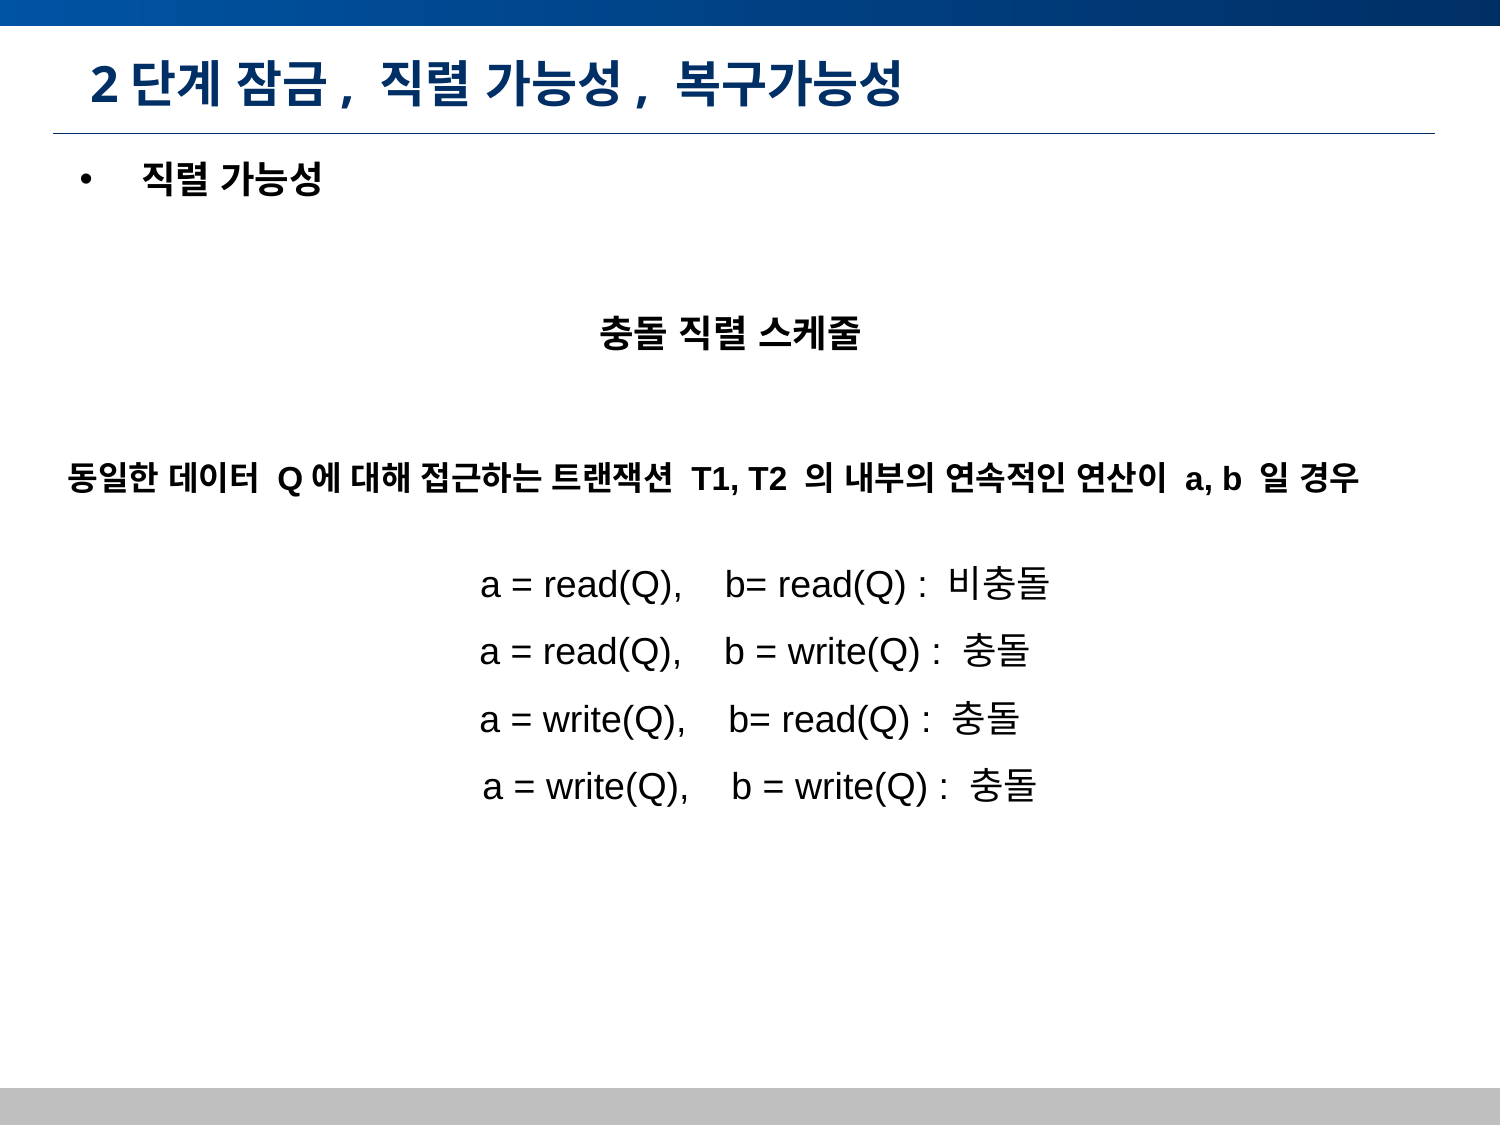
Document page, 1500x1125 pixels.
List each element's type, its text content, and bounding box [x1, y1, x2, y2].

title 2단계 잠금, 직렬 가능성, 복구가능성 [75, 45, 1425, 132]
text_box 동일한 데이터 Q에 대해 접근하는 트랜잭션 T1, T2 의 내부의 연속적인 연산이 a, b 일 경우 a = read(Q), b= read(Q) : 비충돌 a = read(Q), b = write(Q) : 충돌 a = write(Q), b= read(Q) : 충돌 a = write(Q), b = write(Q) : 충돌 [53, 450, 1447, 815]
text_box 충돌 직렬 스케줄 [584, 302, 987, 363]
text_box 직렬 가능성 [64, 148, 674, 209]
